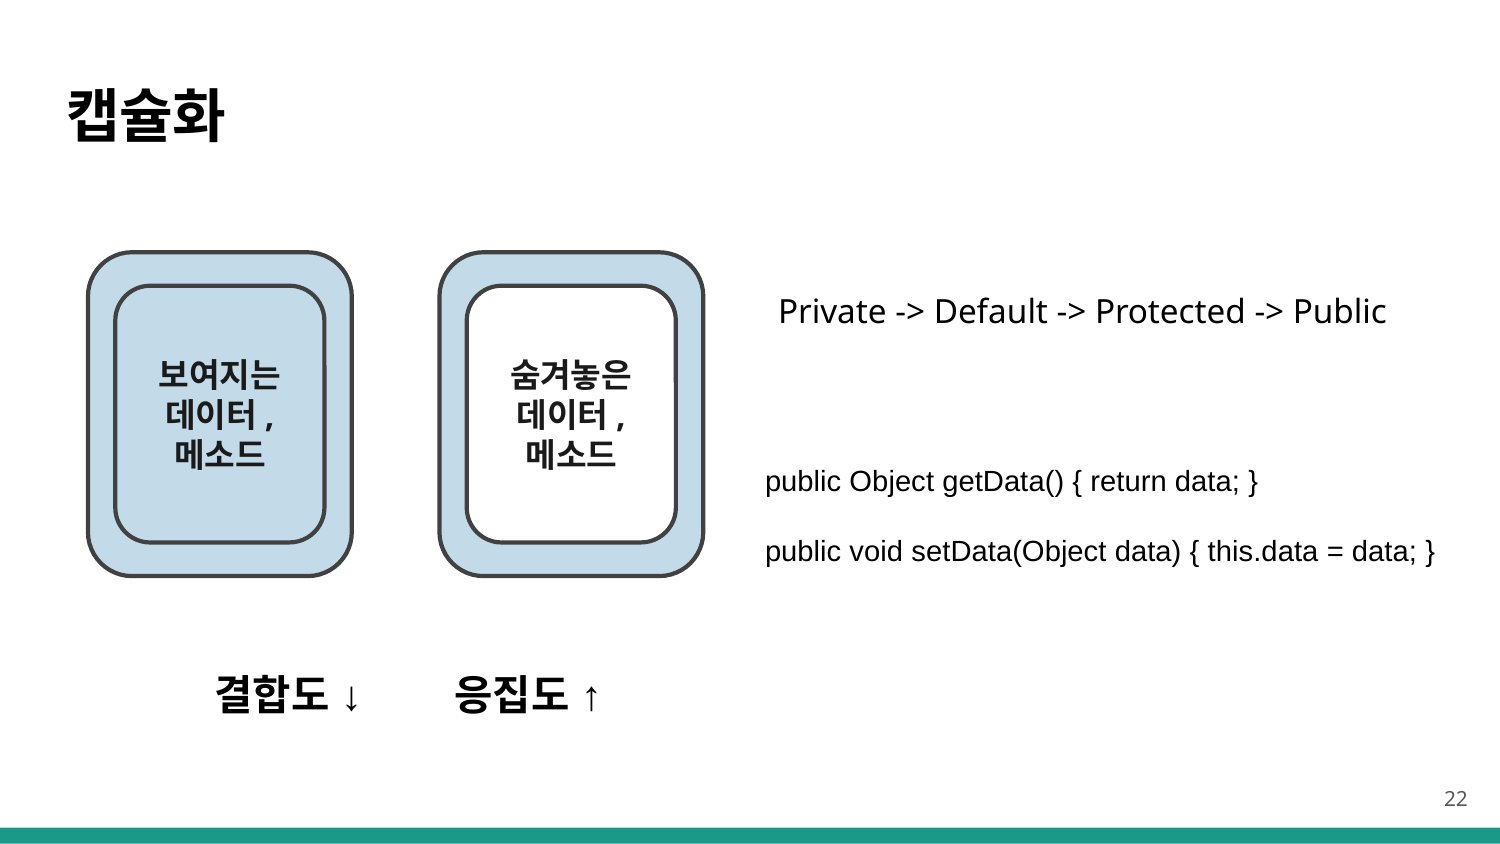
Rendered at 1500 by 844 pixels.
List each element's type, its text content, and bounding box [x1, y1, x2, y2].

slide_number 22 [1392, 767, 1483, 833]
title 캡슐화 [51, 64, 1449, 167]
text_box Private -> Default -> Protected -> Public [763, 283, 1403, 338]
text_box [87, 252, 352, 577]
text_box public Object getData() { return data; } public void setData(Object data) { this.data = data; } [750, 454, 1452, 575]
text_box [439, 252, 704, 577]
text_box 결합도 ↓ 응집도 ↑ [199, 661, 618, 727]
